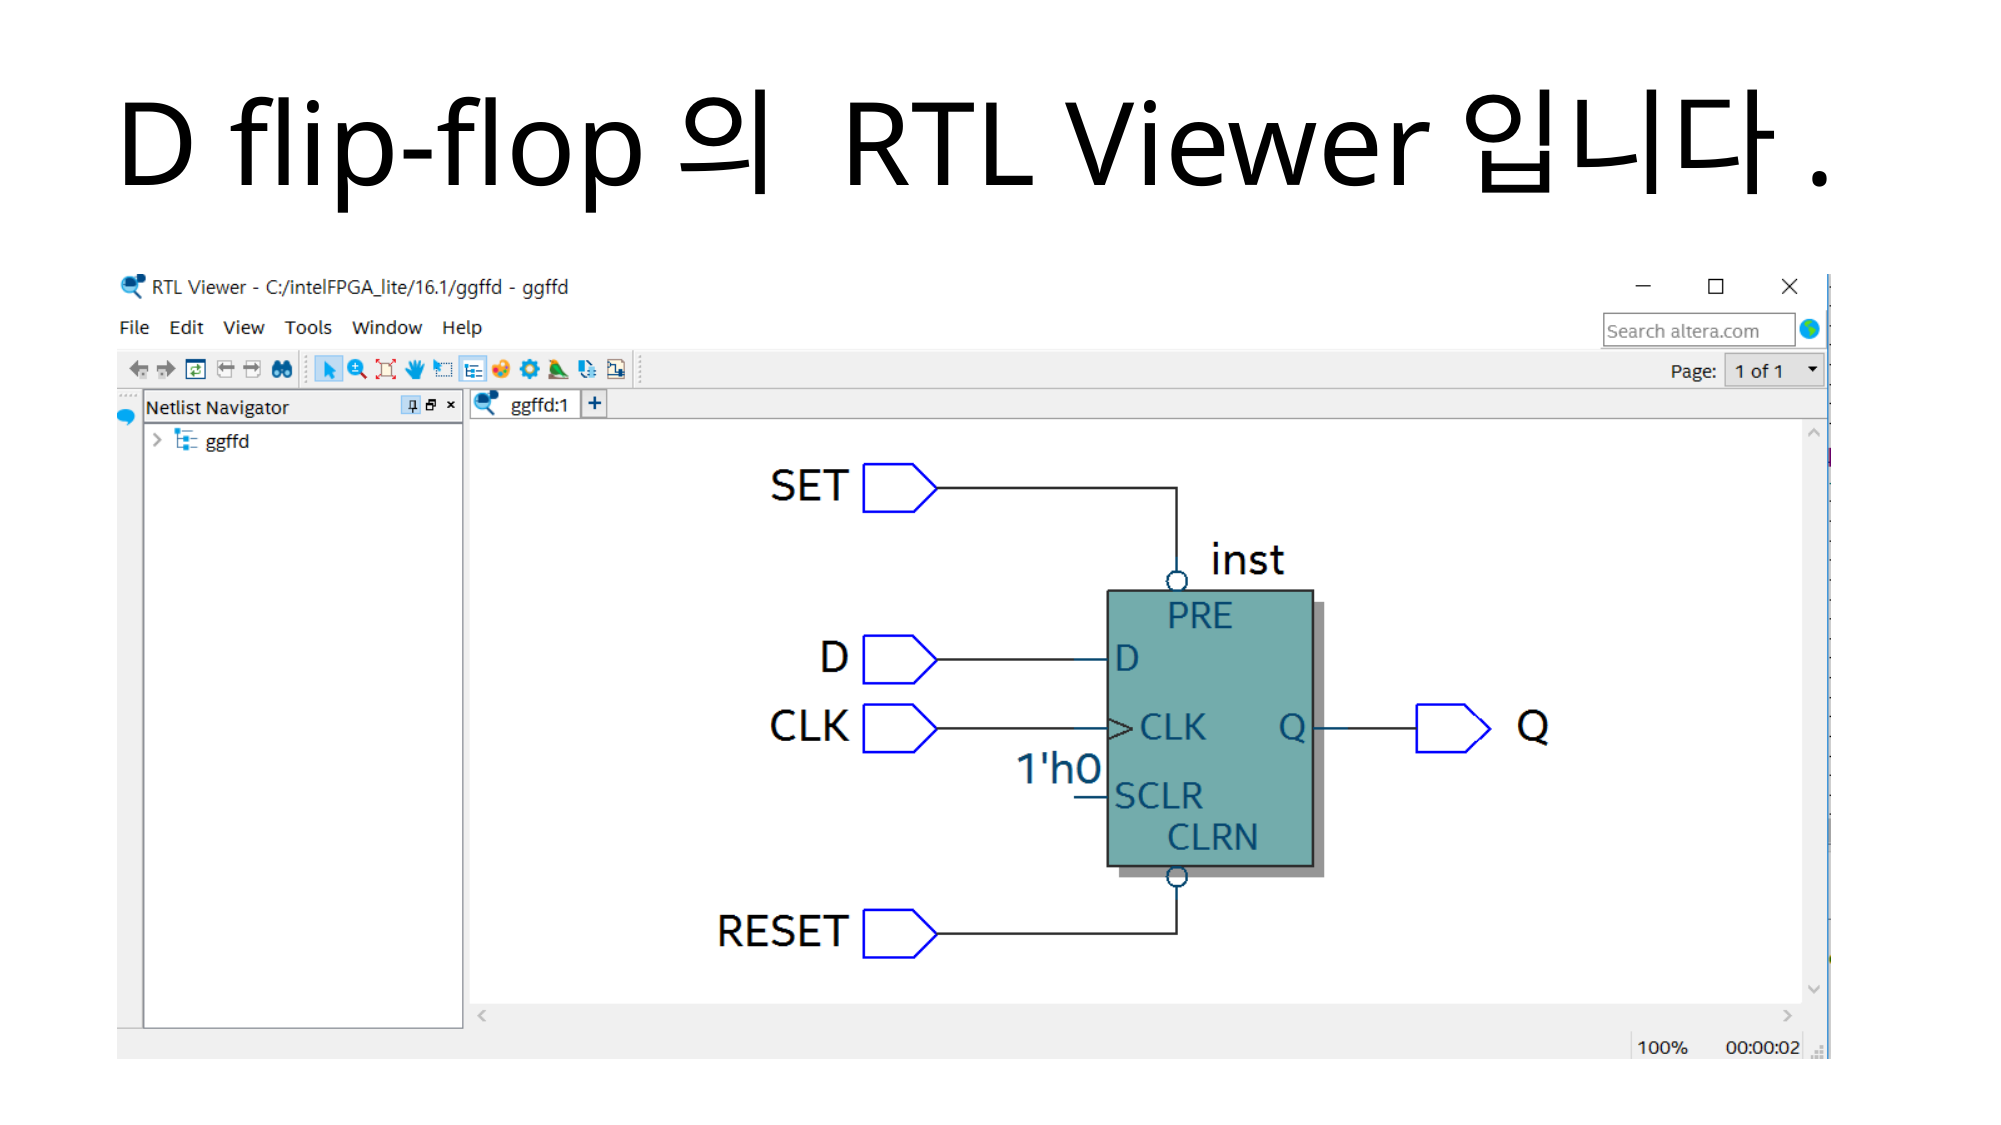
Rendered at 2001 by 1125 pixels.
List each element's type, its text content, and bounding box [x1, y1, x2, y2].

title D flip-flop의 RTL Viewer입니다. [99, 45, 1901, 233]
picture [117, 274, 1831, 1059]
